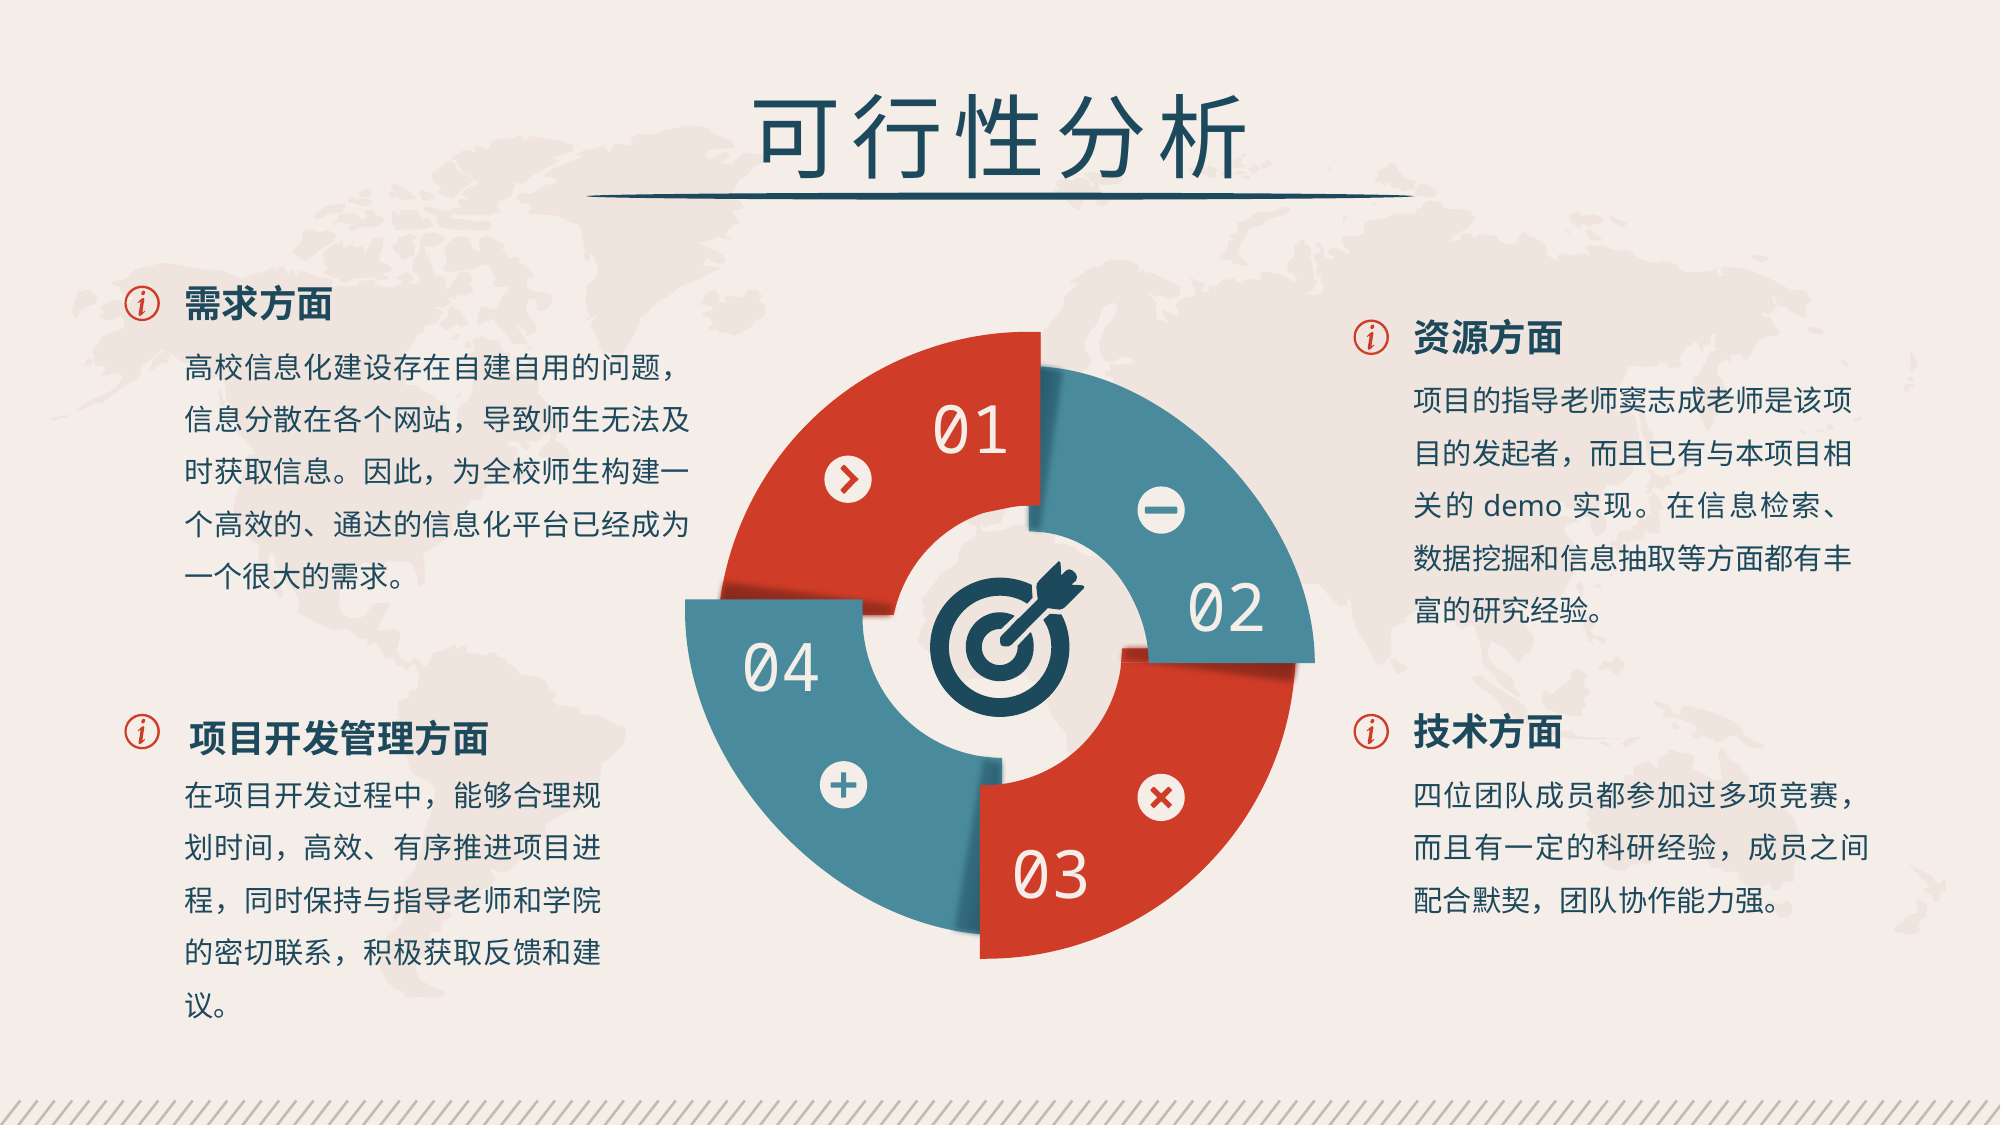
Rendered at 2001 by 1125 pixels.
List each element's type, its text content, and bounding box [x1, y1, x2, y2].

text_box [1353, 700, 1908, 921]
text_box 项目开发管理方面 [679, 707, 684, 768]
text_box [124, 700, 679, 1027]
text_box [1353, 306, 1908, 632]
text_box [586, 72, 1414, 200]
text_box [685, 331, 1315, 959]
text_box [124, 272, 706, 599]
